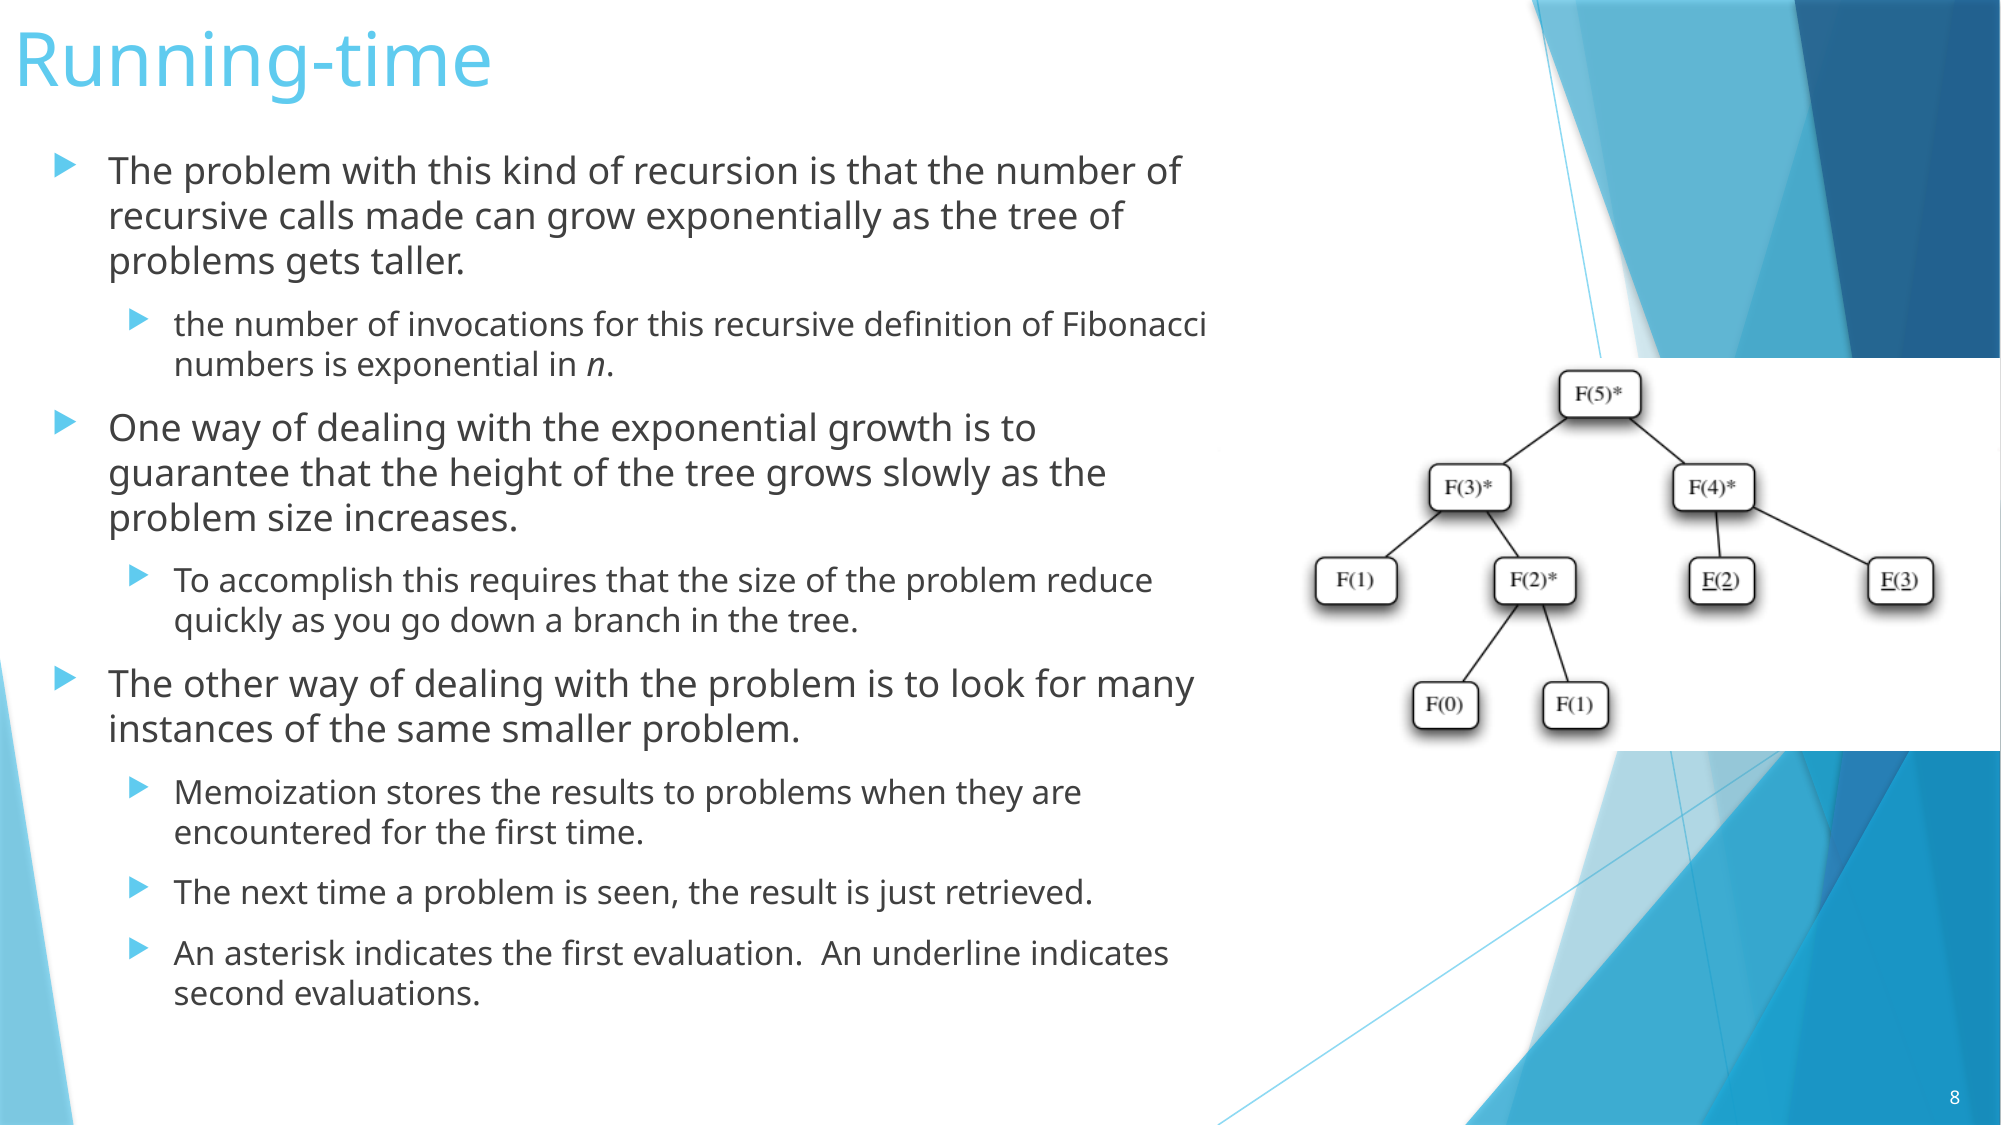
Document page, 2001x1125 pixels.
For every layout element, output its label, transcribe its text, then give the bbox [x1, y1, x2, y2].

title Running-time [0, 3, 1537, 125]
slide_number 8 [1863, 1073, 1976, 1124]
list The problem with this kind of recursion is that the number of recursive calls made can grow exponentially as the tree of problems gets taller. the number of invocations for this recursive definition of Fibonacci numbers is exponential in n. One way of dealing with the exponential growth is to guarantee that the height of the tree grows slowly as the problem size increases. To accomplish this requires that the size of the problem reduce quickly as you go down a branch in the tree. The other way of dealing with the problem is to look for many instances of the same smaller problem. Memoization stores the results to problems when they are encountered for the first time. The next time a problem is seen, the result is just retrieved. An asterisk indicates the first evaluation. An underline indicates second evaluations. [36, 139, 1240, 1034]
picture [1213, 357, 2000, 752]
